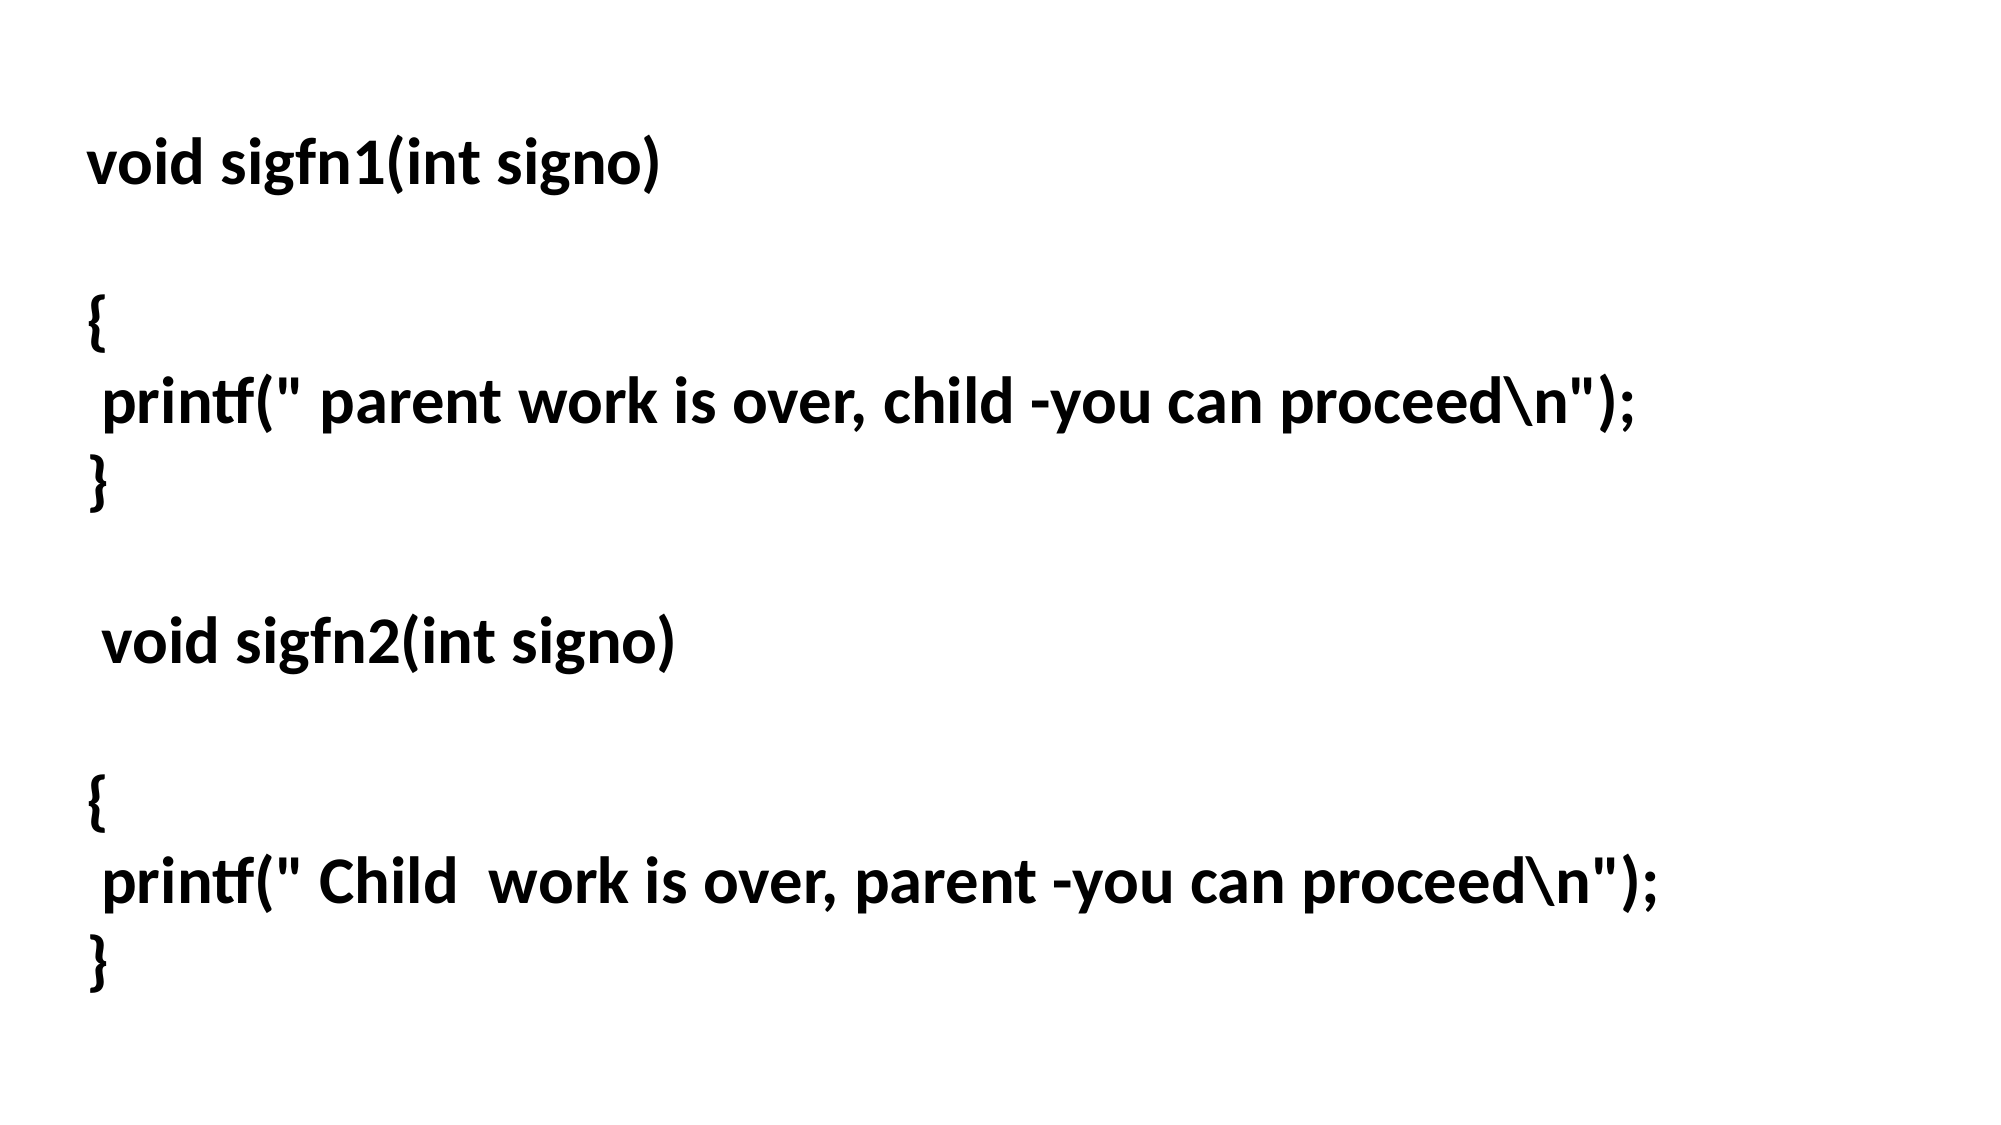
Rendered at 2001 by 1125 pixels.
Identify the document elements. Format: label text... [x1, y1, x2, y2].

text_box void sigfn1(int signo) { printf(" parent work is over, child -you can proceed\n"); } void sigfn2(int signo) { printf(" Child work is over, parent -you can proceed\n"); } [71, 110, 1893, 1005]
